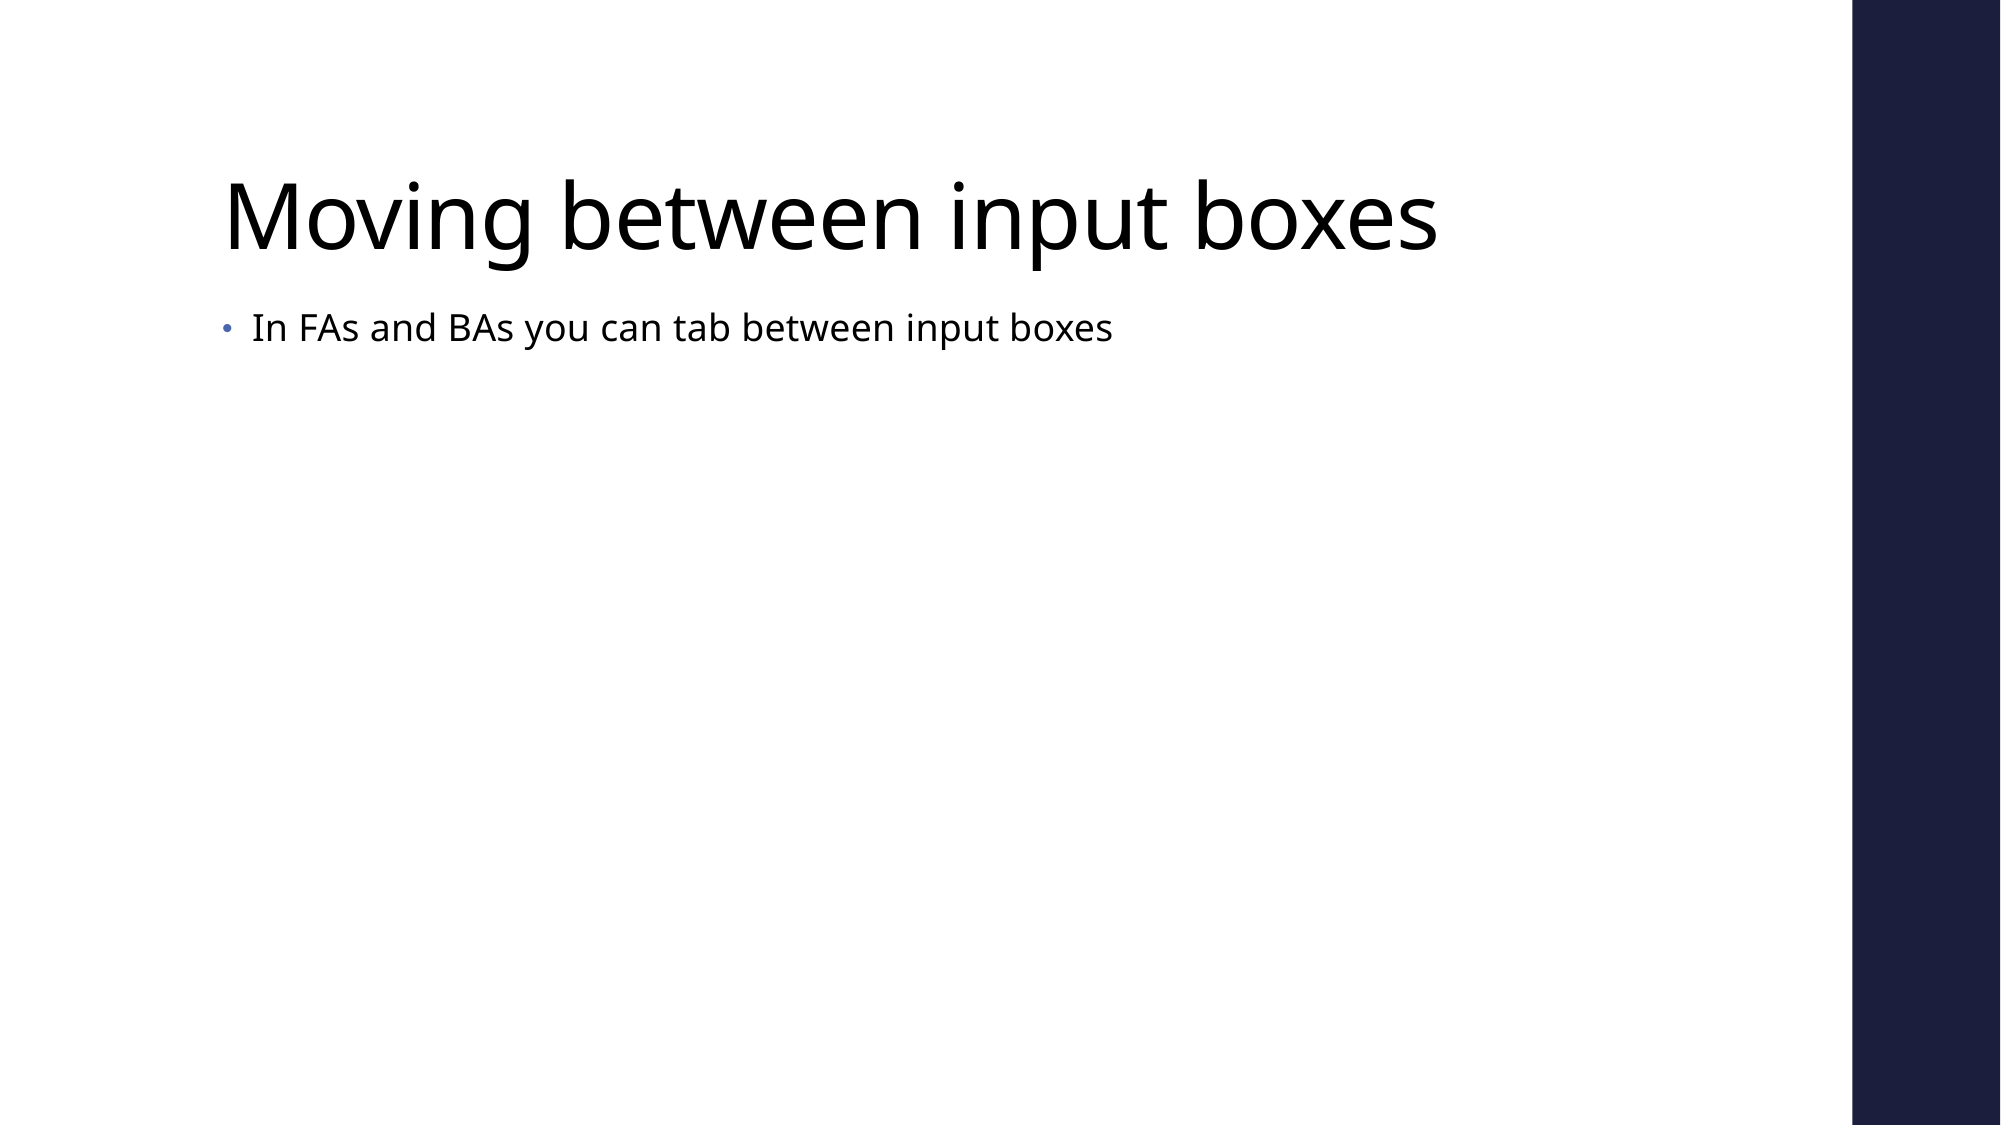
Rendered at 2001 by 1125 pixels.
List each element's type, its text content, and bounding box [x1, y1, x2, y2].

list In FAs and BAs you can tab between input boxes [206, 299, 1617, 1014]
title Moving between input boxes [206, 60, 1797, 278]
